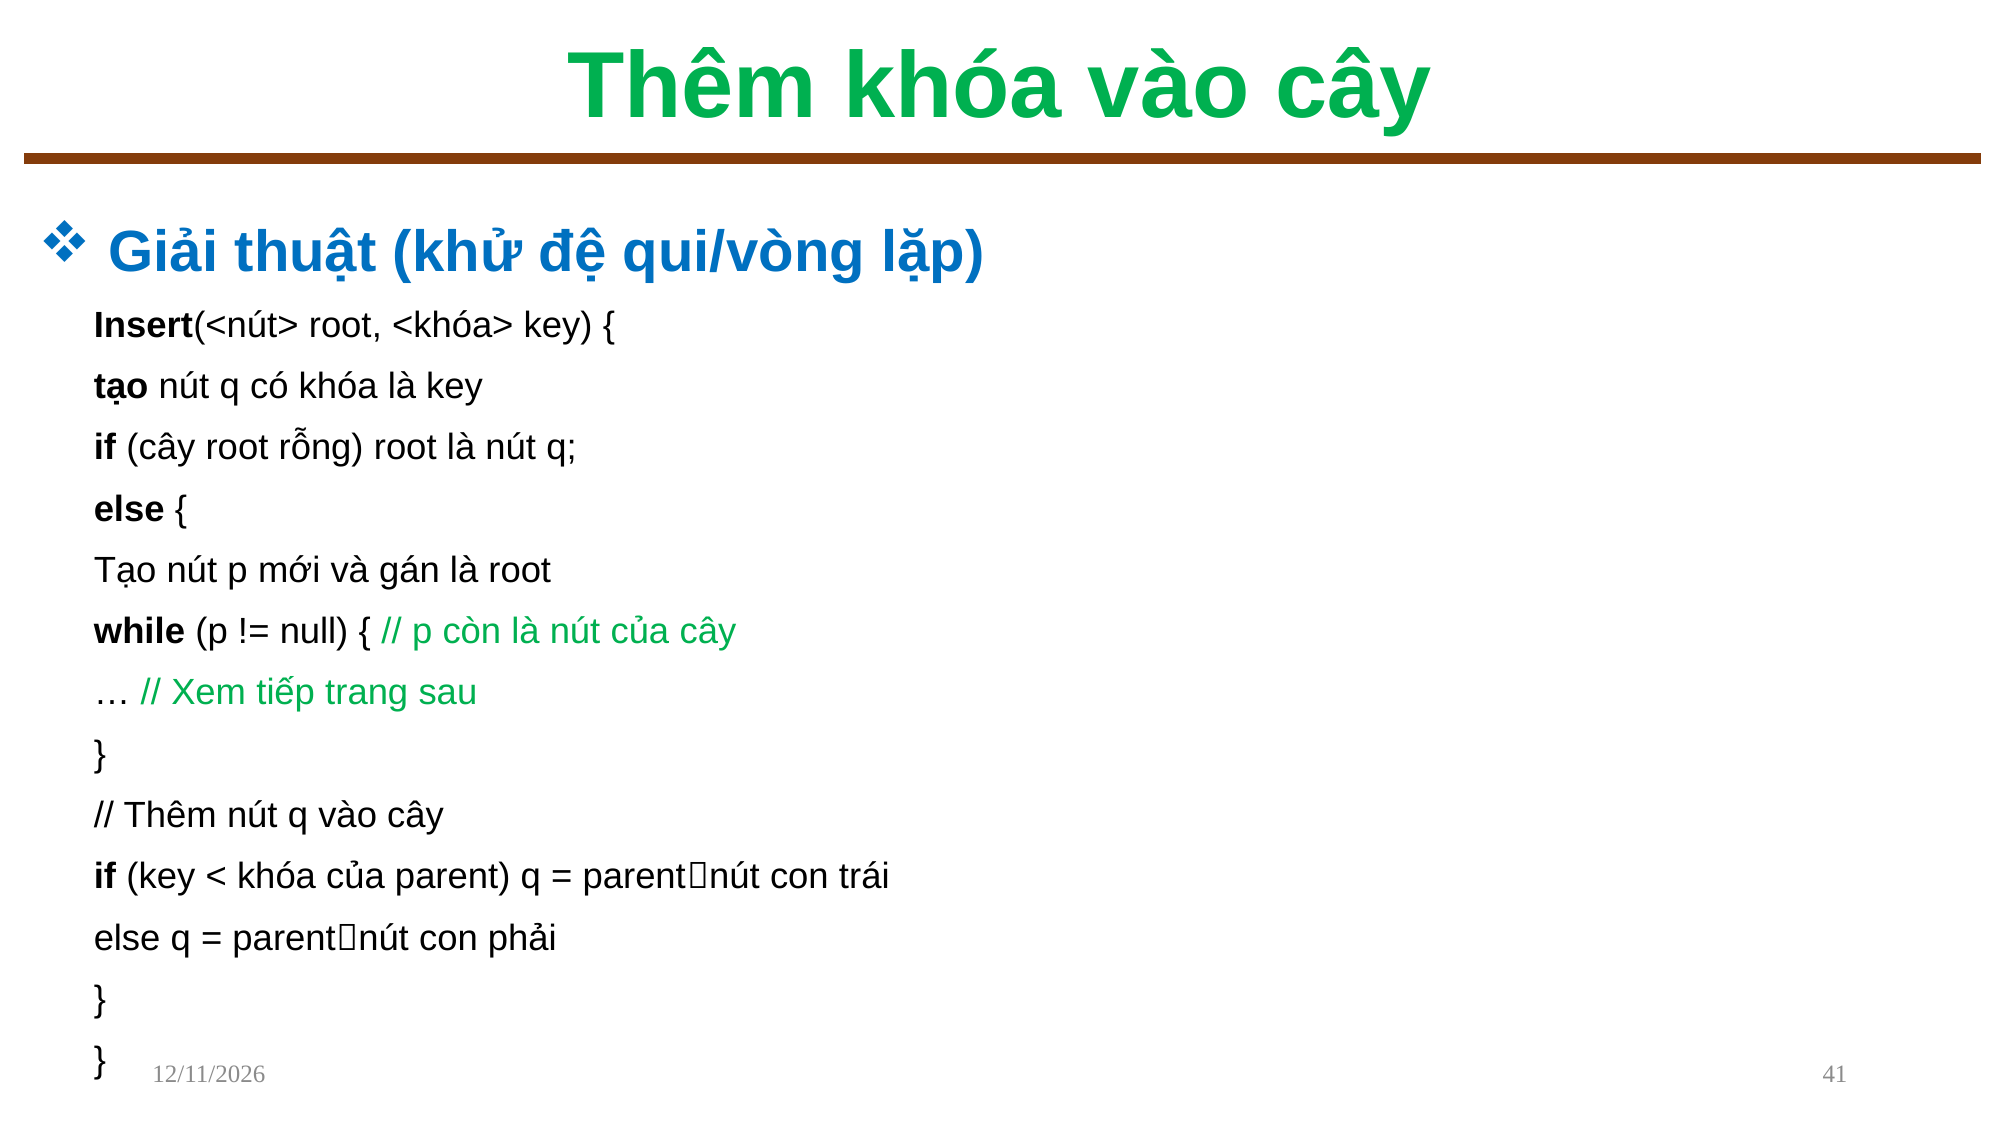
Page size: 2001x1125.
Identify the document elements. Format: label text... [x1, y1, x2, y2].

list Giải thuật (khử đệ qui/vòng lặp) Insert(<nút> root, <khóa> key) { tạo nút q có khóa là key if (cây root rỗng) root là nút q; else { Tạo nút p mới và gán là root while (p != null) { // p còn là nút của cây … // Xem tiếp trang sau } // Thêm nút q vào cây if (key < khóa của parent) q = parentnút con trái else q = parentnút con phải } } [23, 177, 1979, 1100]
title Thêm khóa vào cây [137, 25, 1863, 148]
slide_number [137, 1042, 588, 1103]
slide_number 41 [1412, 1042, 1863, 1103]
